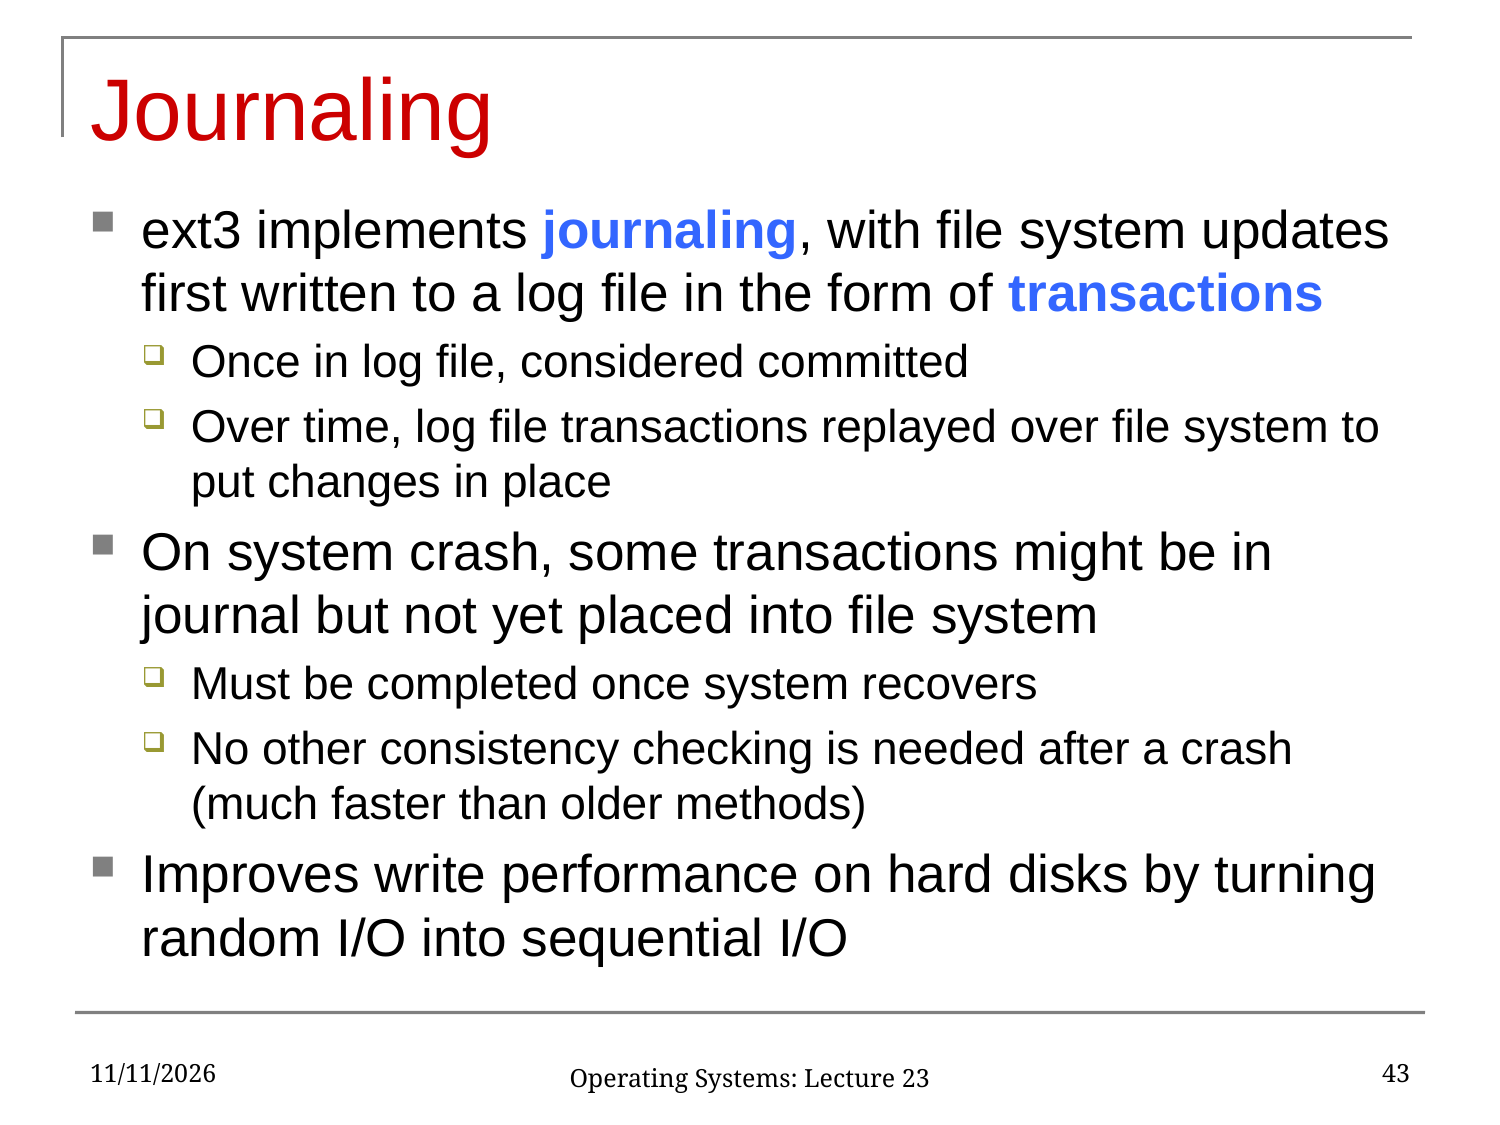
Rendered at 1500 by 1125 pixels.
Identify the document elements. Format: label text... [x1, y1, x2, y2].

slide_number 43 [1074, 1023, 1426, 1100]
title Journaling [75, 45, 1425, 163]
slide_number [74, 1023, 426, 1100]
footer Operating Systems: Lecture 23 [512, 1024, 988, 1101]
list ext3 implements journaling, with file system updates first written to a log file in the form of transactions Once in log file, considered committed Over time, log file transactions replayed over file system to put changes in place On system crash, some transactions might be in journal but not yet placed into file system Must be completed once system recovers No other consistency checking is needed after a crash (much faster than older methods) Improves write performance on hard disks by turning random I/O into sequential I/O [75, 187, 1425, 1006]
